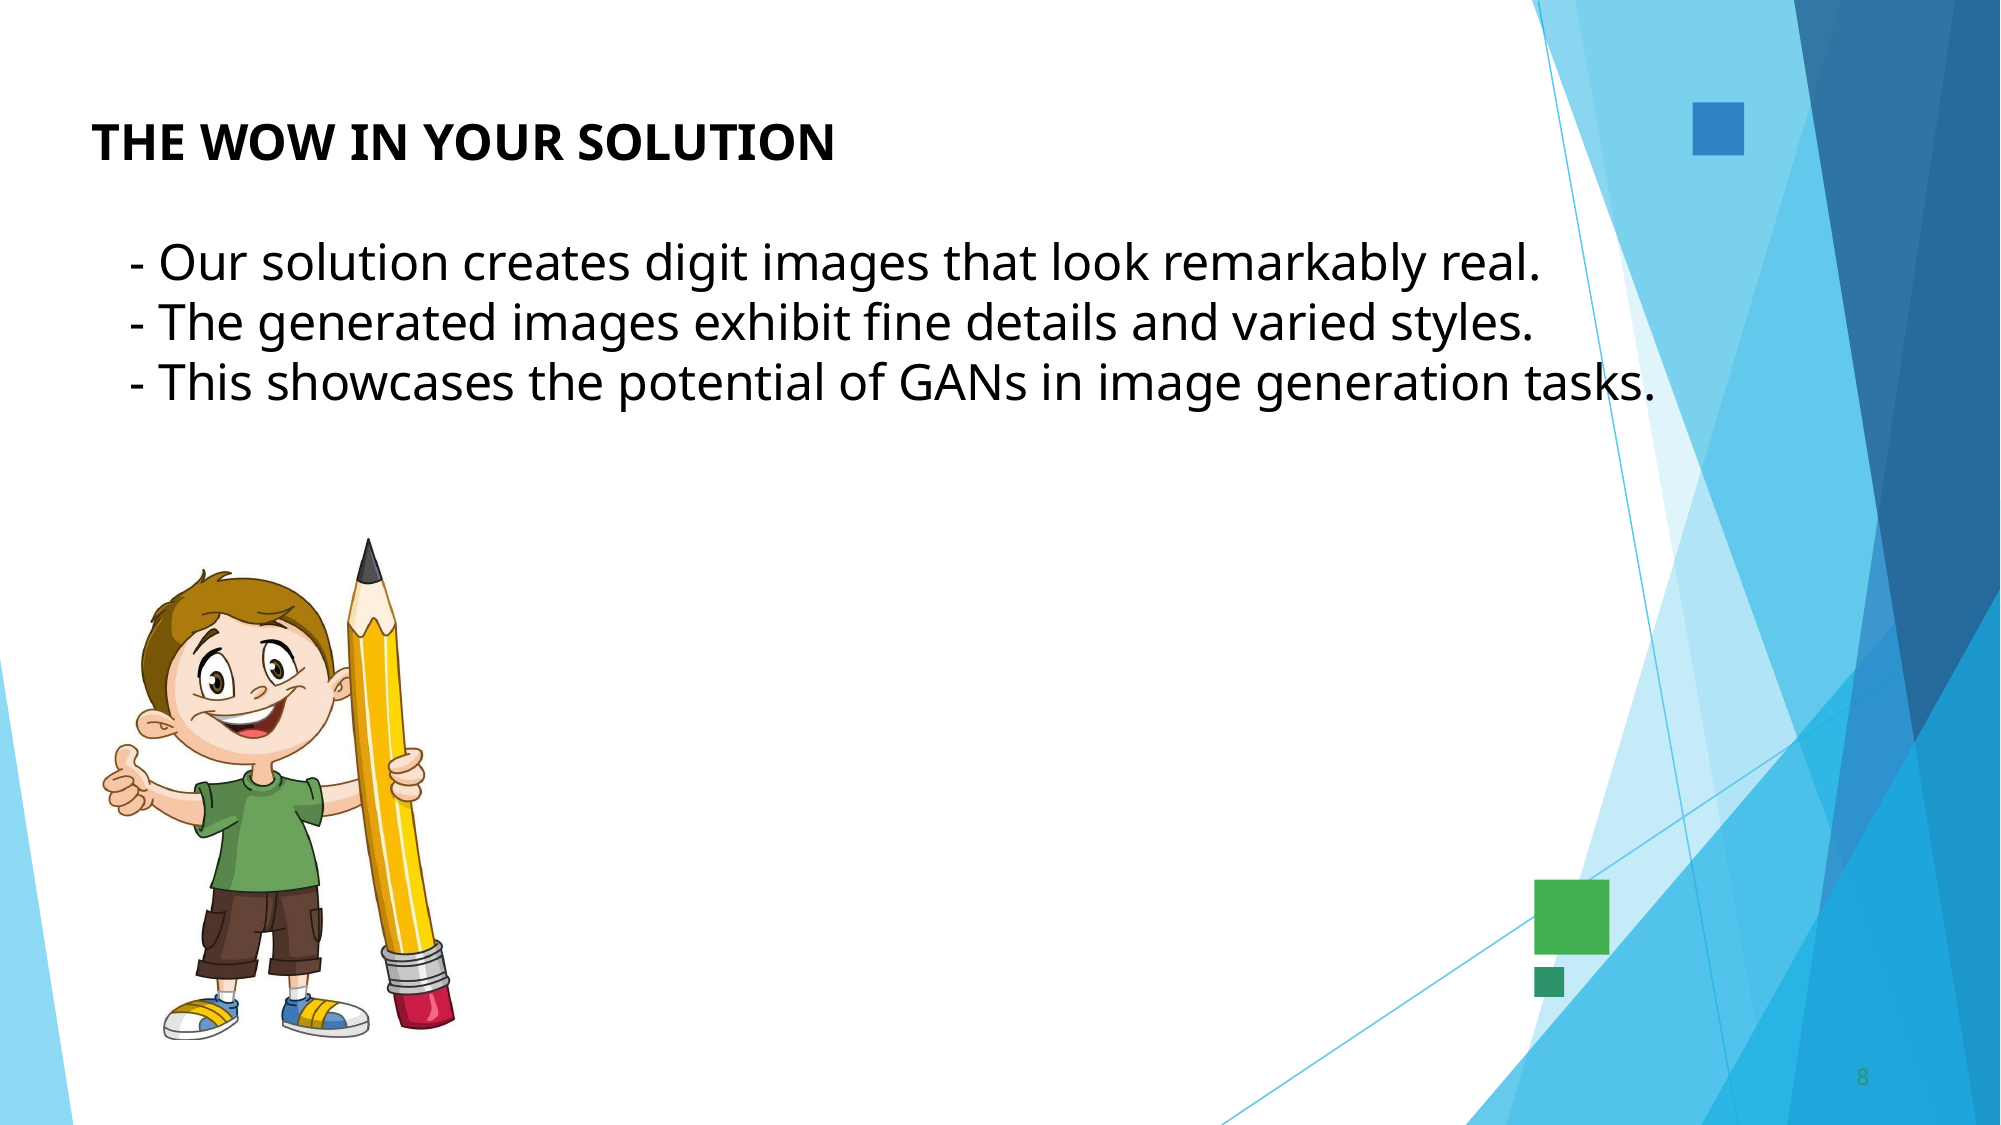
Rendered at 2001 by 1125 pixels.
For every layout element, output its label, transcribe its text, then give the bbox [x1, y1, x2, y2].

slide_number 8 [1849, 1061, 1890, 1125]
picture [90, 538, 467, 1041]
title THE WOW IN YOUR SOLUTION - Our solution creates digit images that look remarkably real. - The generated images exhibit fine details and varied styles. - This showcases the potential of GANs in image generation tasks. [91, 63, 1694, 533]
text_box [1534, 967, 1565, 997]
text_box [1534, 879, 1610, 955]
text_box [1694, 102, 1745, 156]
